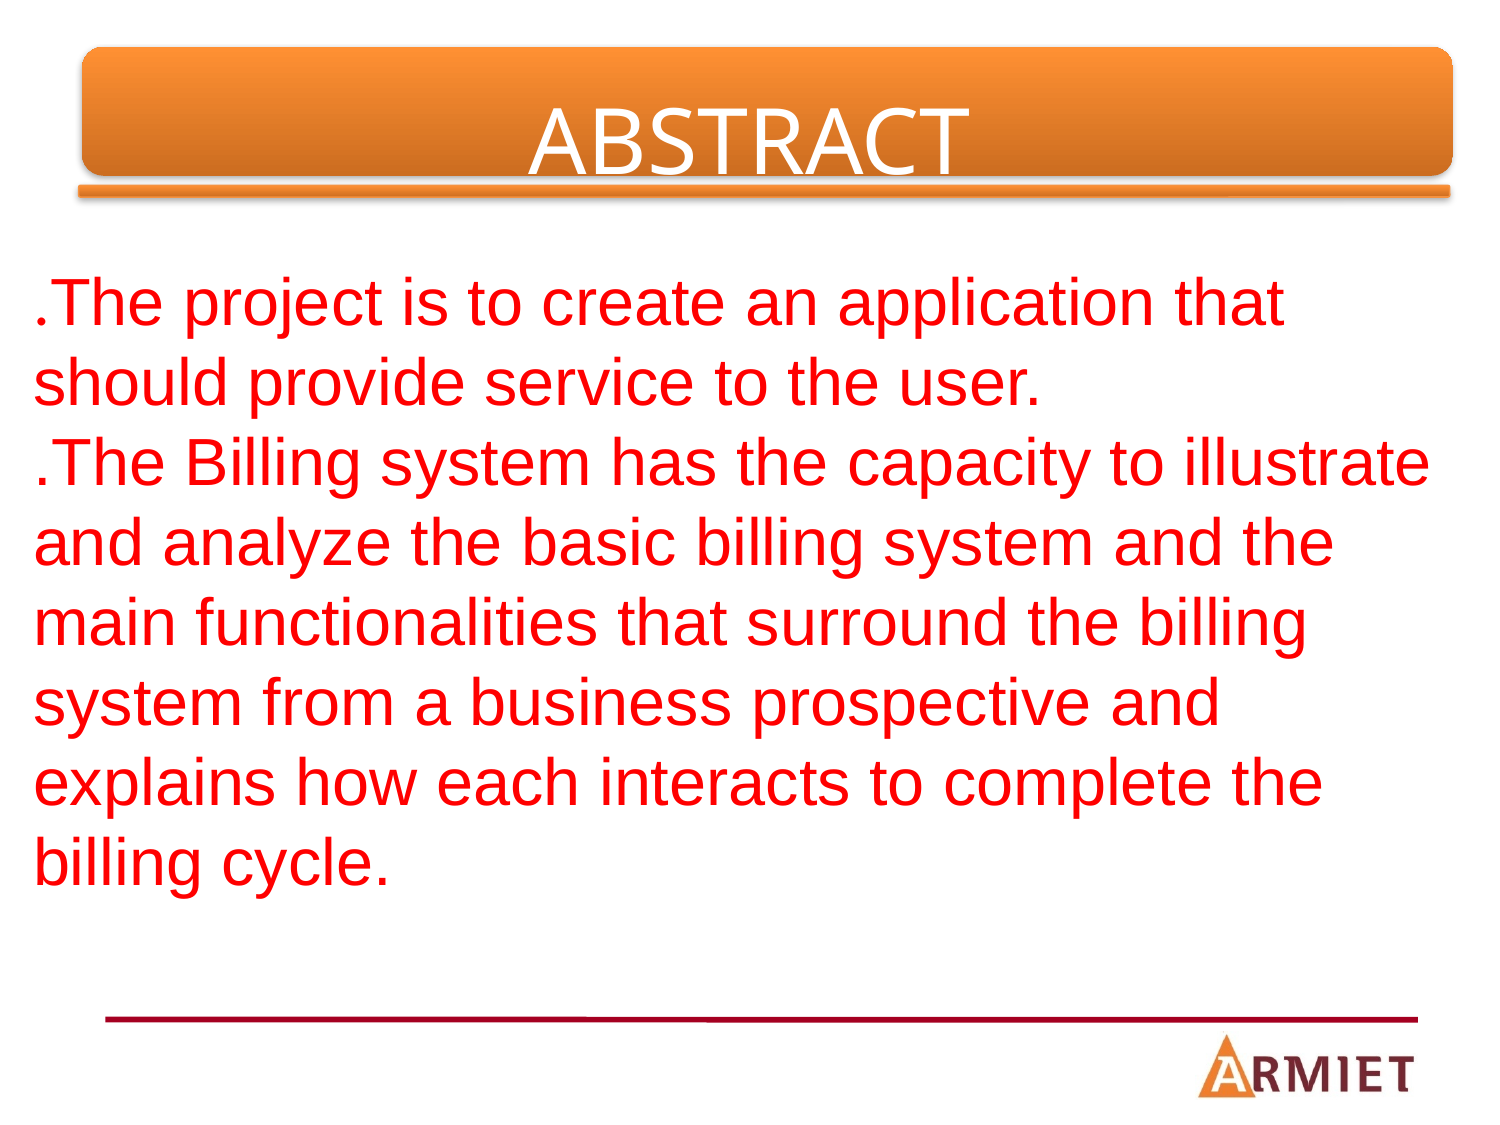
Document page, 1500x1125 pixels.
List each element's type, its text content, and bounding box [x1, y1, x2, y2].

title ABSTRACT [74, 44, 1426, 177]
text_box .The project is to create an application that should provide service to the user. .The Billing system has the capacity to illustrate and analyze the basic billing system and the main functionalities that surround the billing system from a business prospective and explains how each interacts to complete the billing cycle. [18, 251, 1494, 906]
picture [1195, 1031, 1418, 1100]
